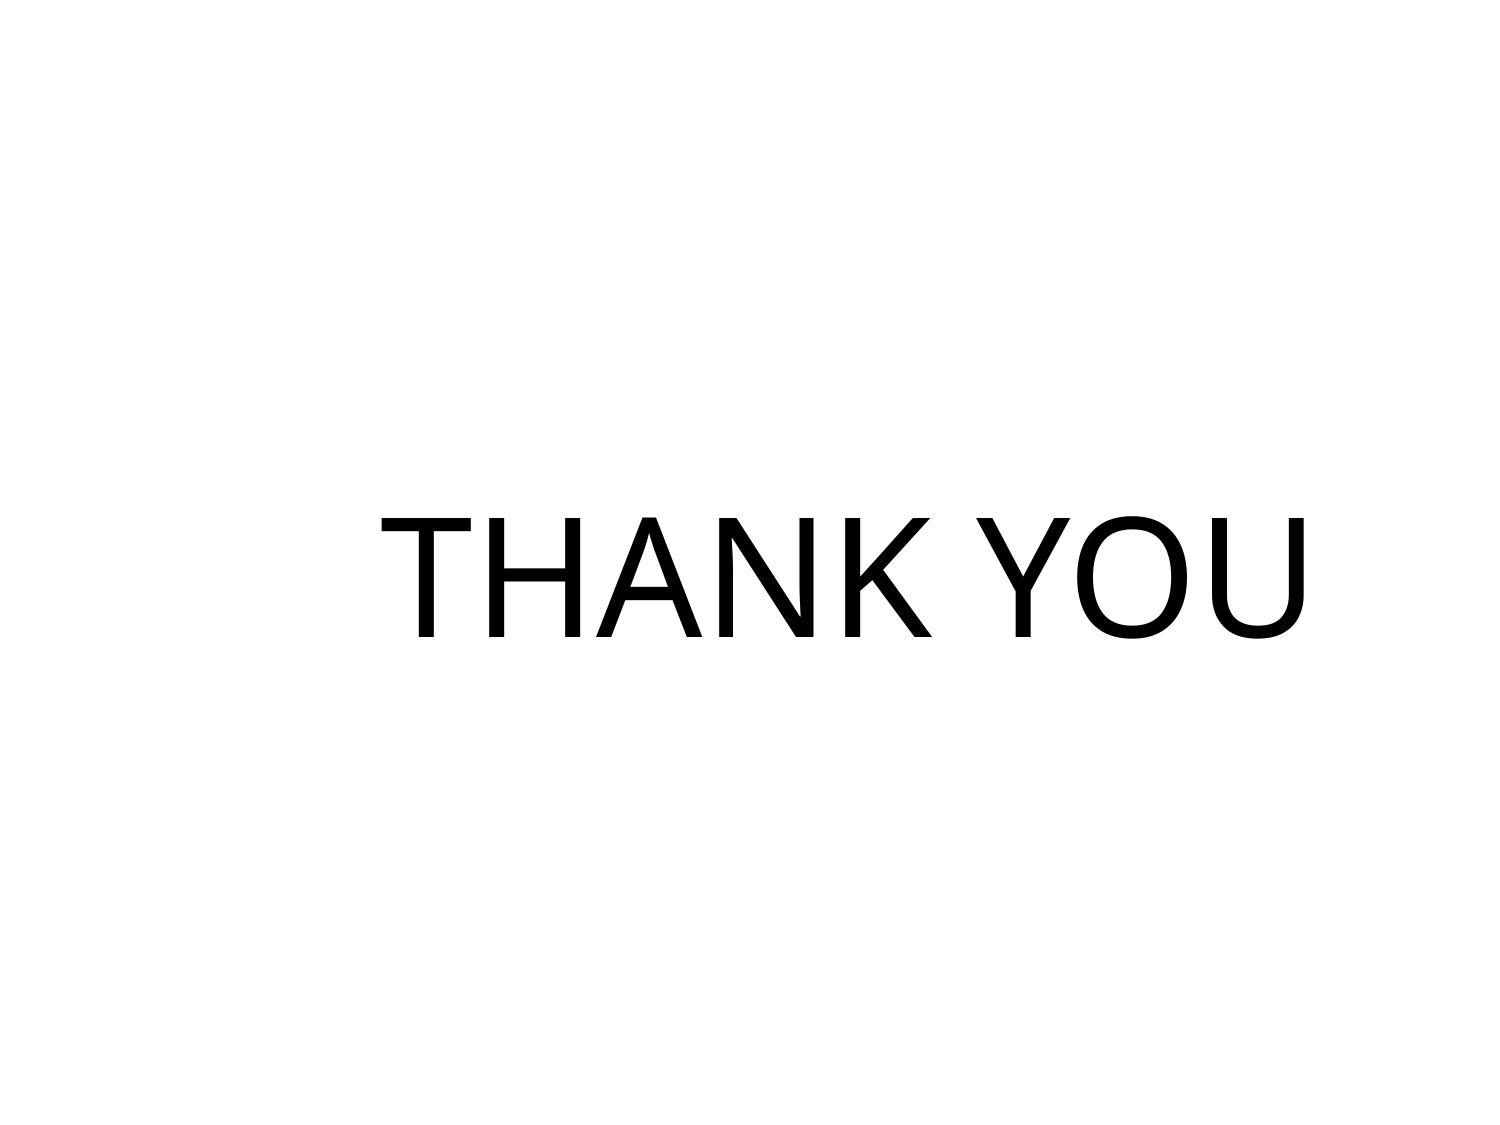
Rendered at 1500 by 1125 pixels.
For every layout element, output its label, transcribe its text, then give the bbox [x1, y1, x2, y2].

title THANK YOU [137, 375, 1413, 766]
